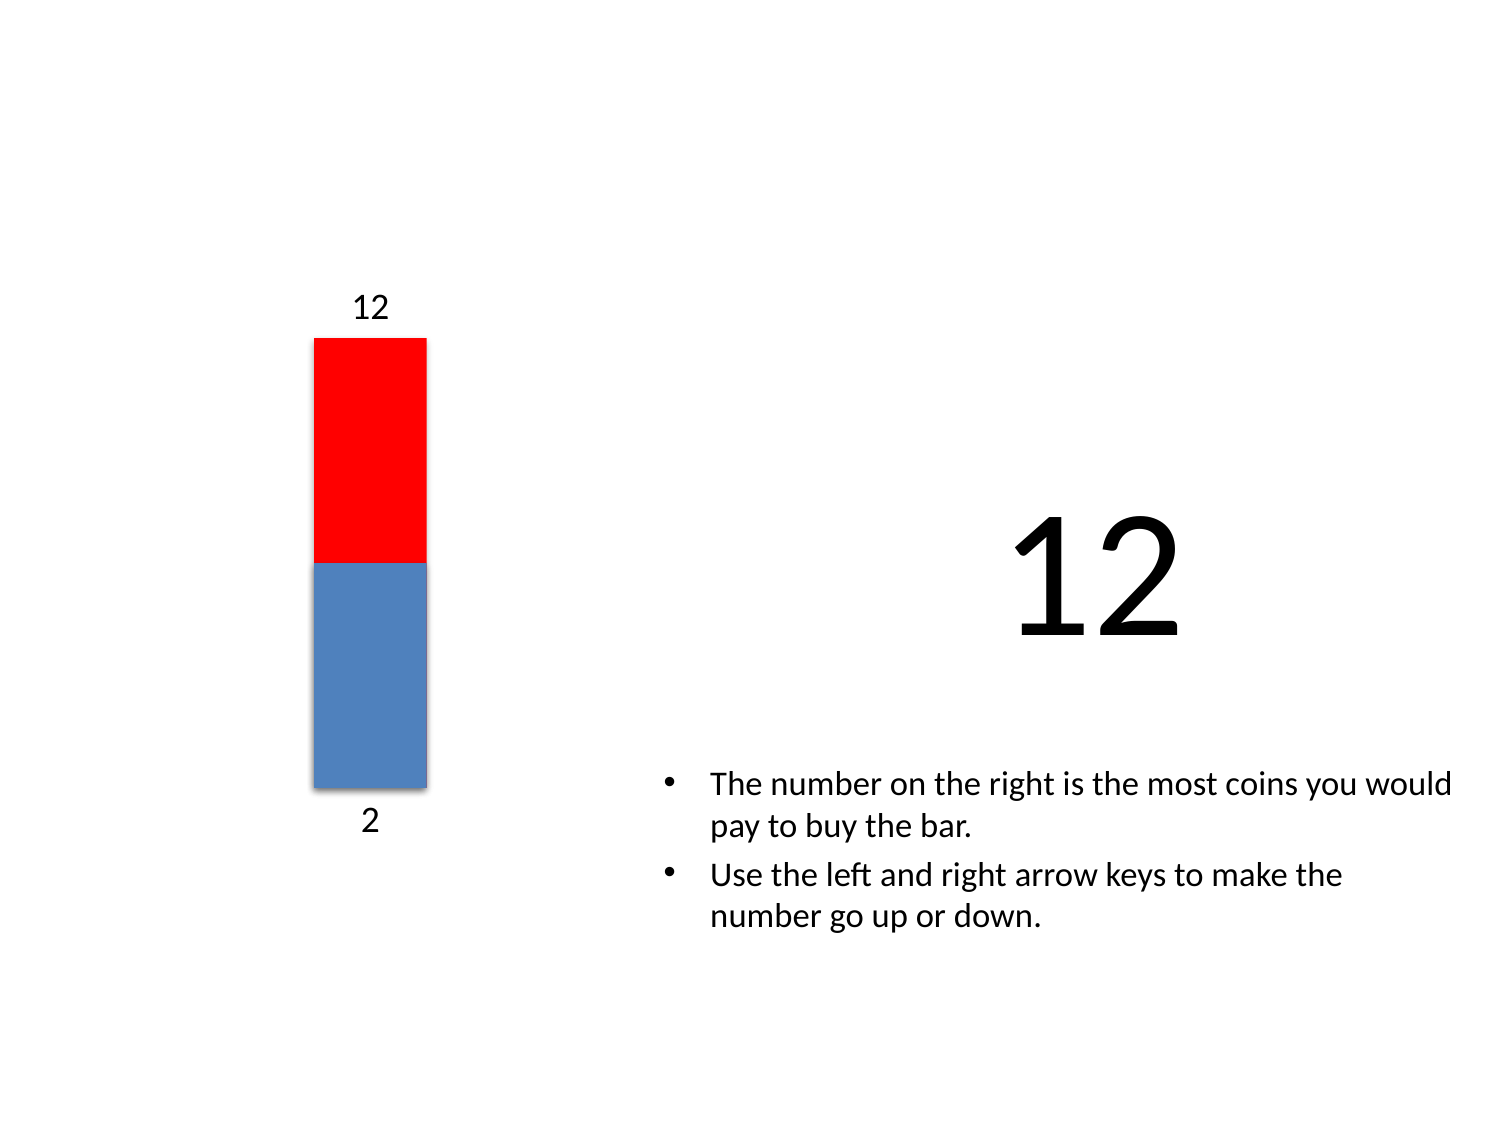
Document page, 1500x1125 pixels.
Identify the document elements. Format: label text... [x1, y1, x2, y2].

text_box 12 [984, 444, 1252, 680]
text_box The number on the right is the most coins you would pay to buy the bar. Use the left and right arrow keys to make the number go up or down. [648, 753, 1474, 944]
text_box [313, 274, 427, 849]
